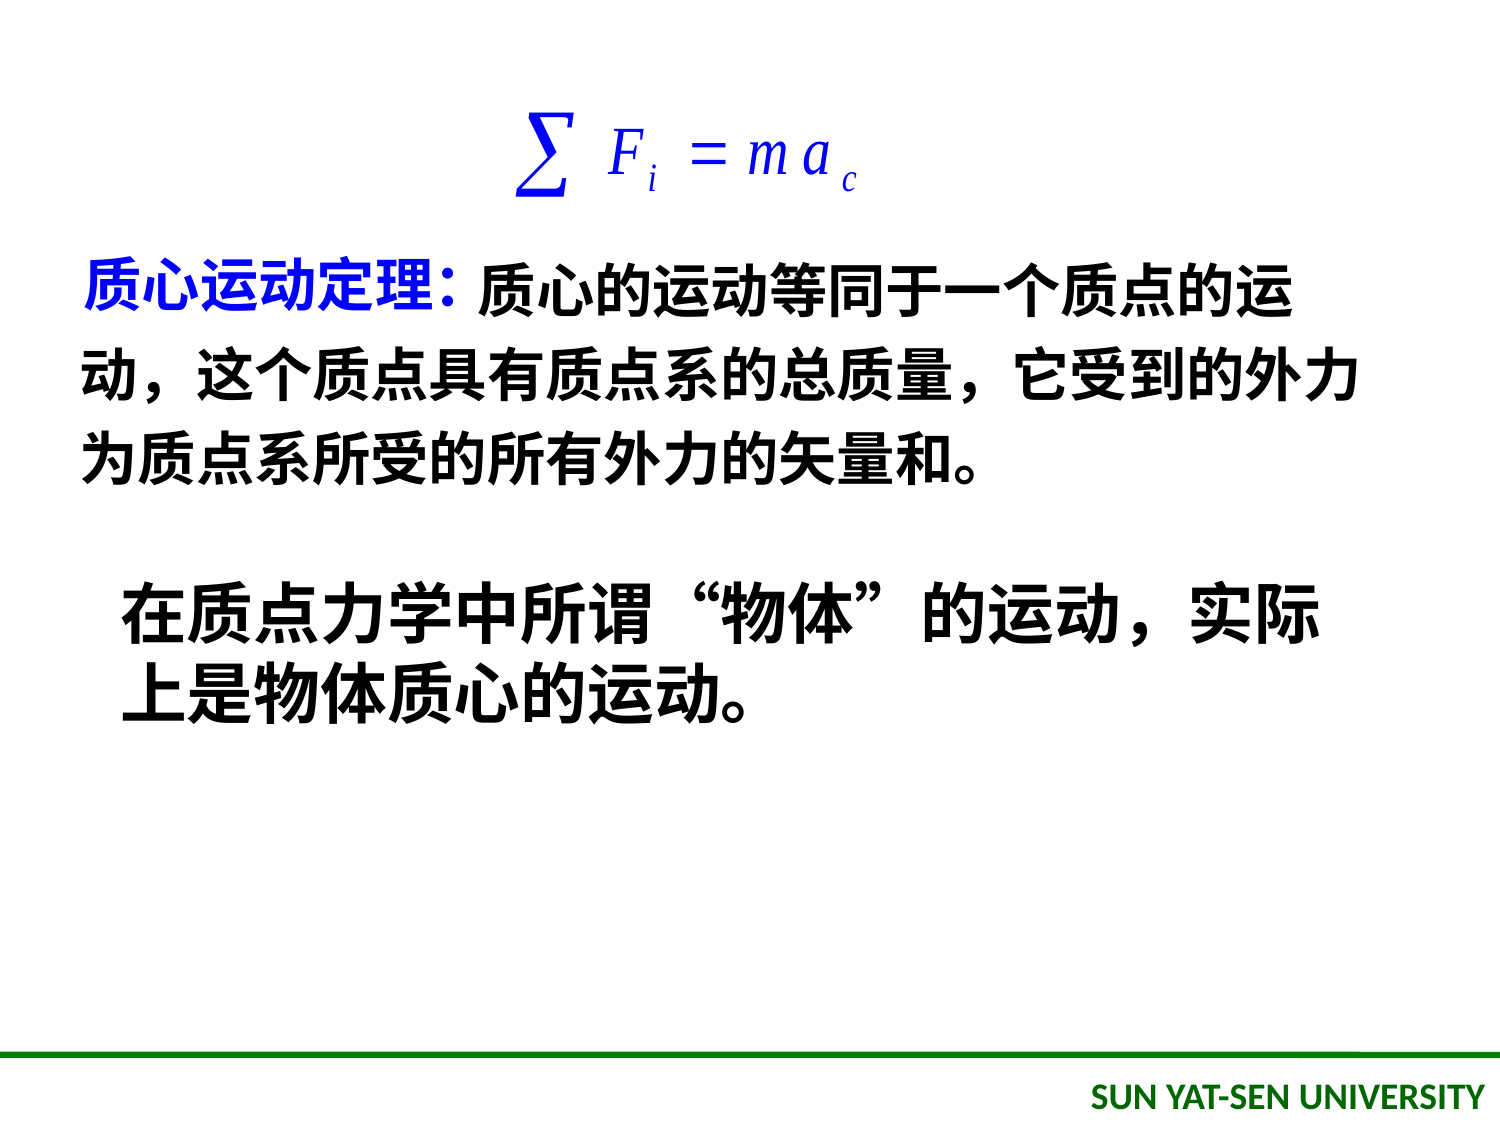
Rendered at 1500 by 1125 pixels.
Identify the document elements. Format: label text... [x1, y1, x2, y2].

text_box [503, 93, 870, 211]
text_box 质心的运动等同于一个质点的运动，这个质点具有质点系的总质量，它受到的外力为质点系所受的所有外力的矢量和。 [64, 232, 1424, 500]
text_box 质心运动定理： [68, 240, 607, 326]
text_box 在质点力学中所谓“物体”的运动，实际上是物体质心的运动。 [105, 564, 1387, 820]
